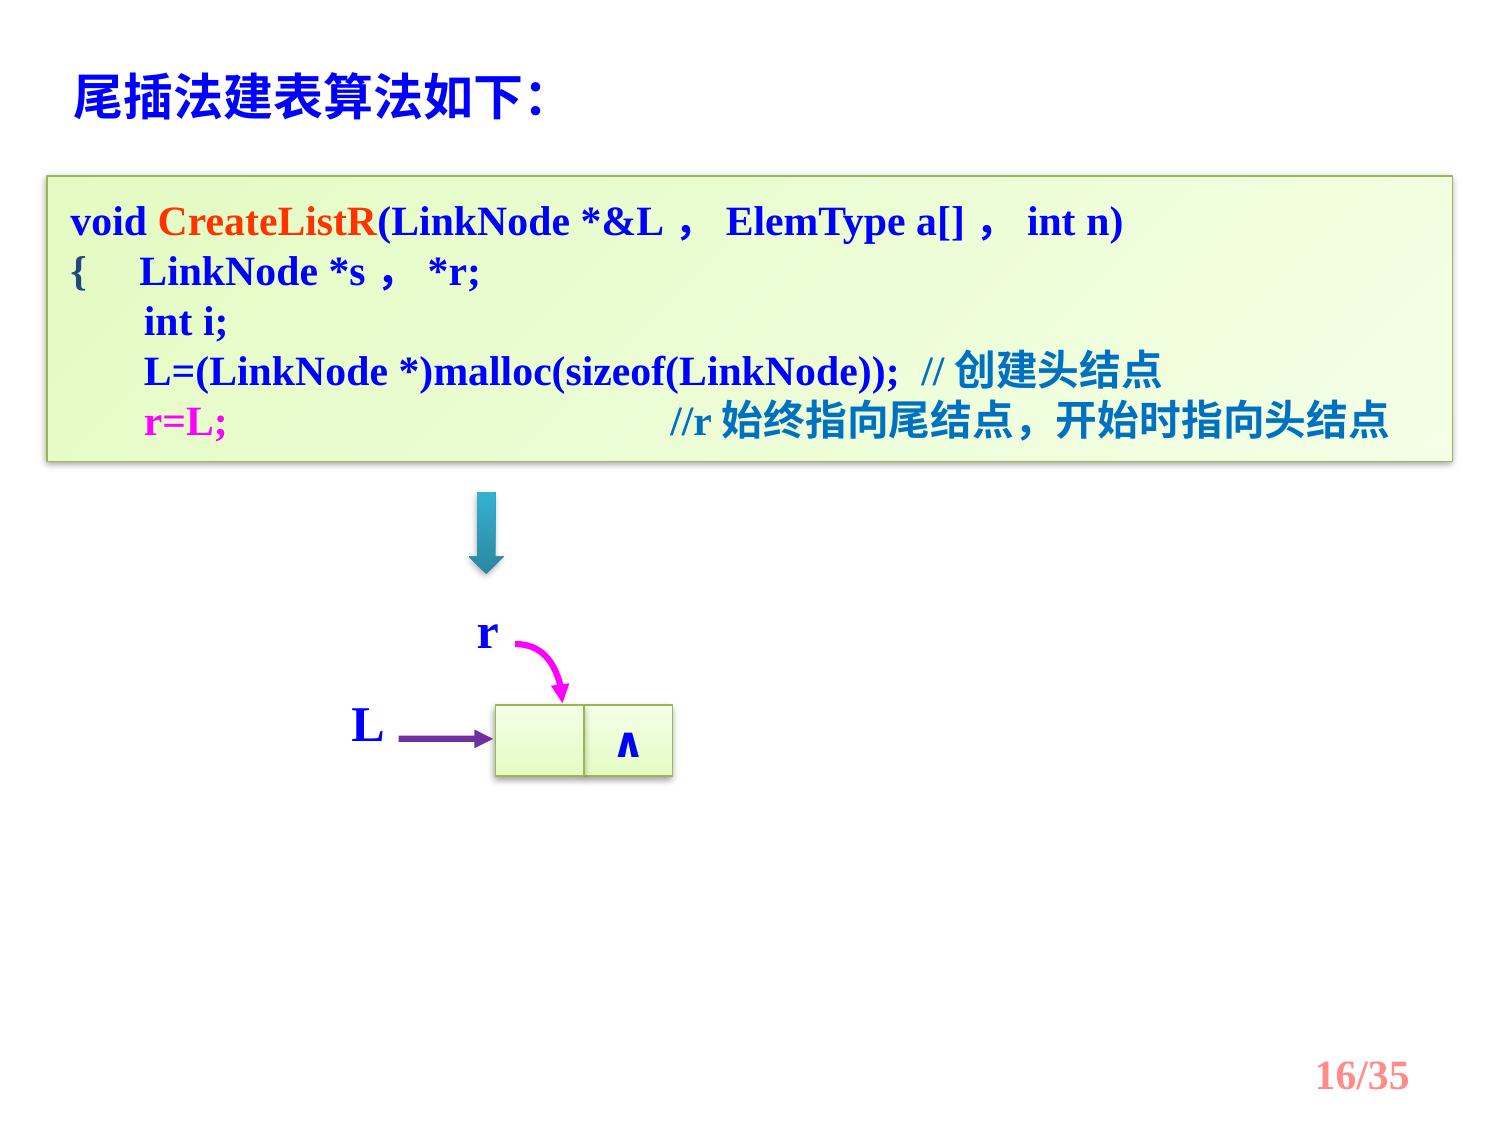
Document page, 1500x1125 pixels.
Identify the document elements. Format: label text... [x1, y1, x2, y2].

text_box void CreateListR(LinkNode *&L，ElemType a[]，int n) { LinkNode *s，*r; int i; L=(LinkNode *)malloc(sizeof(LinkNode)); //创建头结点 r=L; //r始终指向尾结点，开始时指向头结点 [46, 175, 1453, 462]
text_box 尾插法建表算法如下： [58, 58, 903, 134]
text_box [351, 491, 673, 777]
slide_number 16 [1074, 1042, 1425, 1103]
